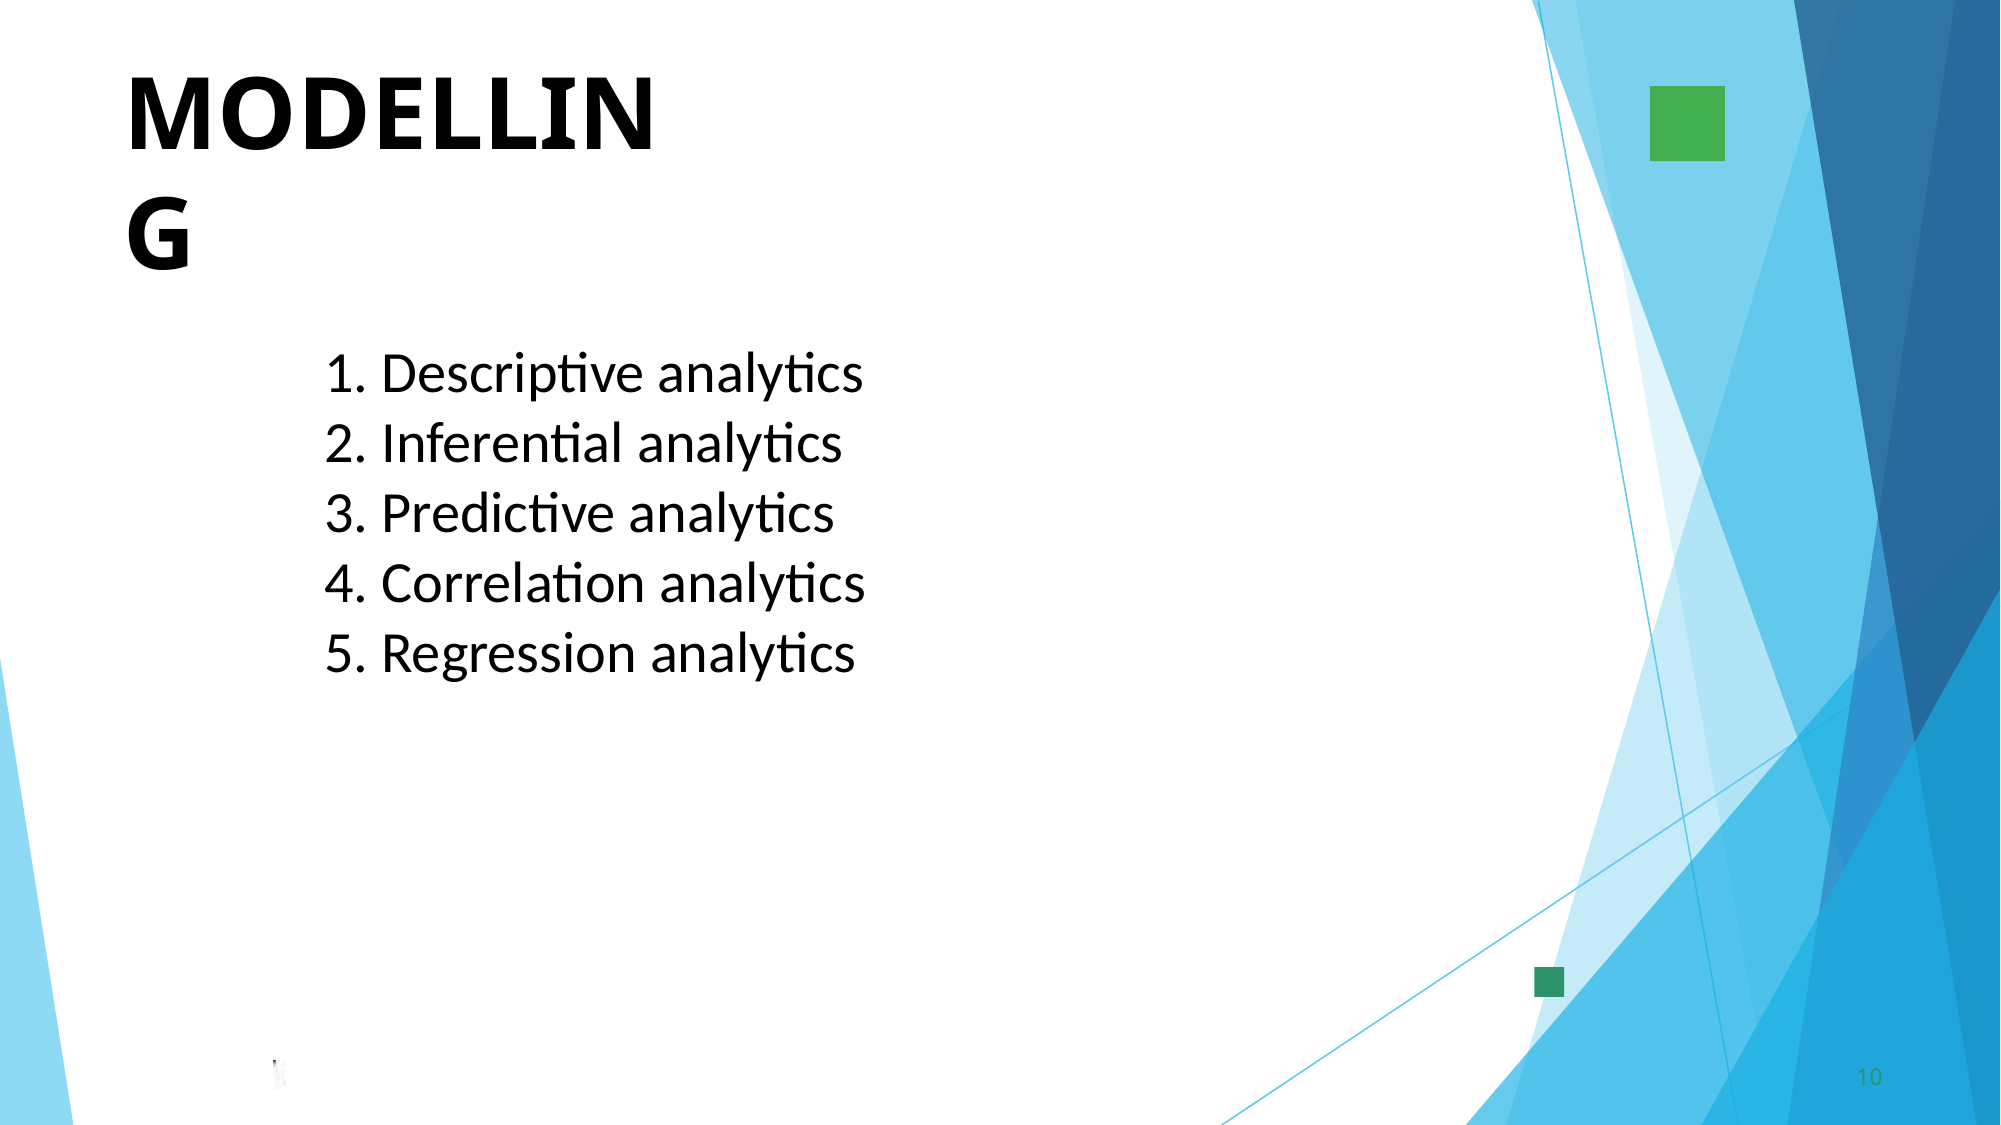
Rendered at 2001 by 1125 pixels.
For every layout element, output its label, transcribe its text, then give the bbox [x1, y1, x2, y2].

picture [273, 1060, 287, 1091]
text_box MODELLING [121, 47, 664, 290]
text_box 10 [1849, 1061, 1888, 1095]
text_box 1. Descriptive analytics 2. Inferential analytics 3. Predictive analytics 4. Correlation analytics 5. Regression analytics [309, 326, 966, 692]
text_box [1649, 86, 1725, 162]
text_box [1534, 967, 1565, 997]
